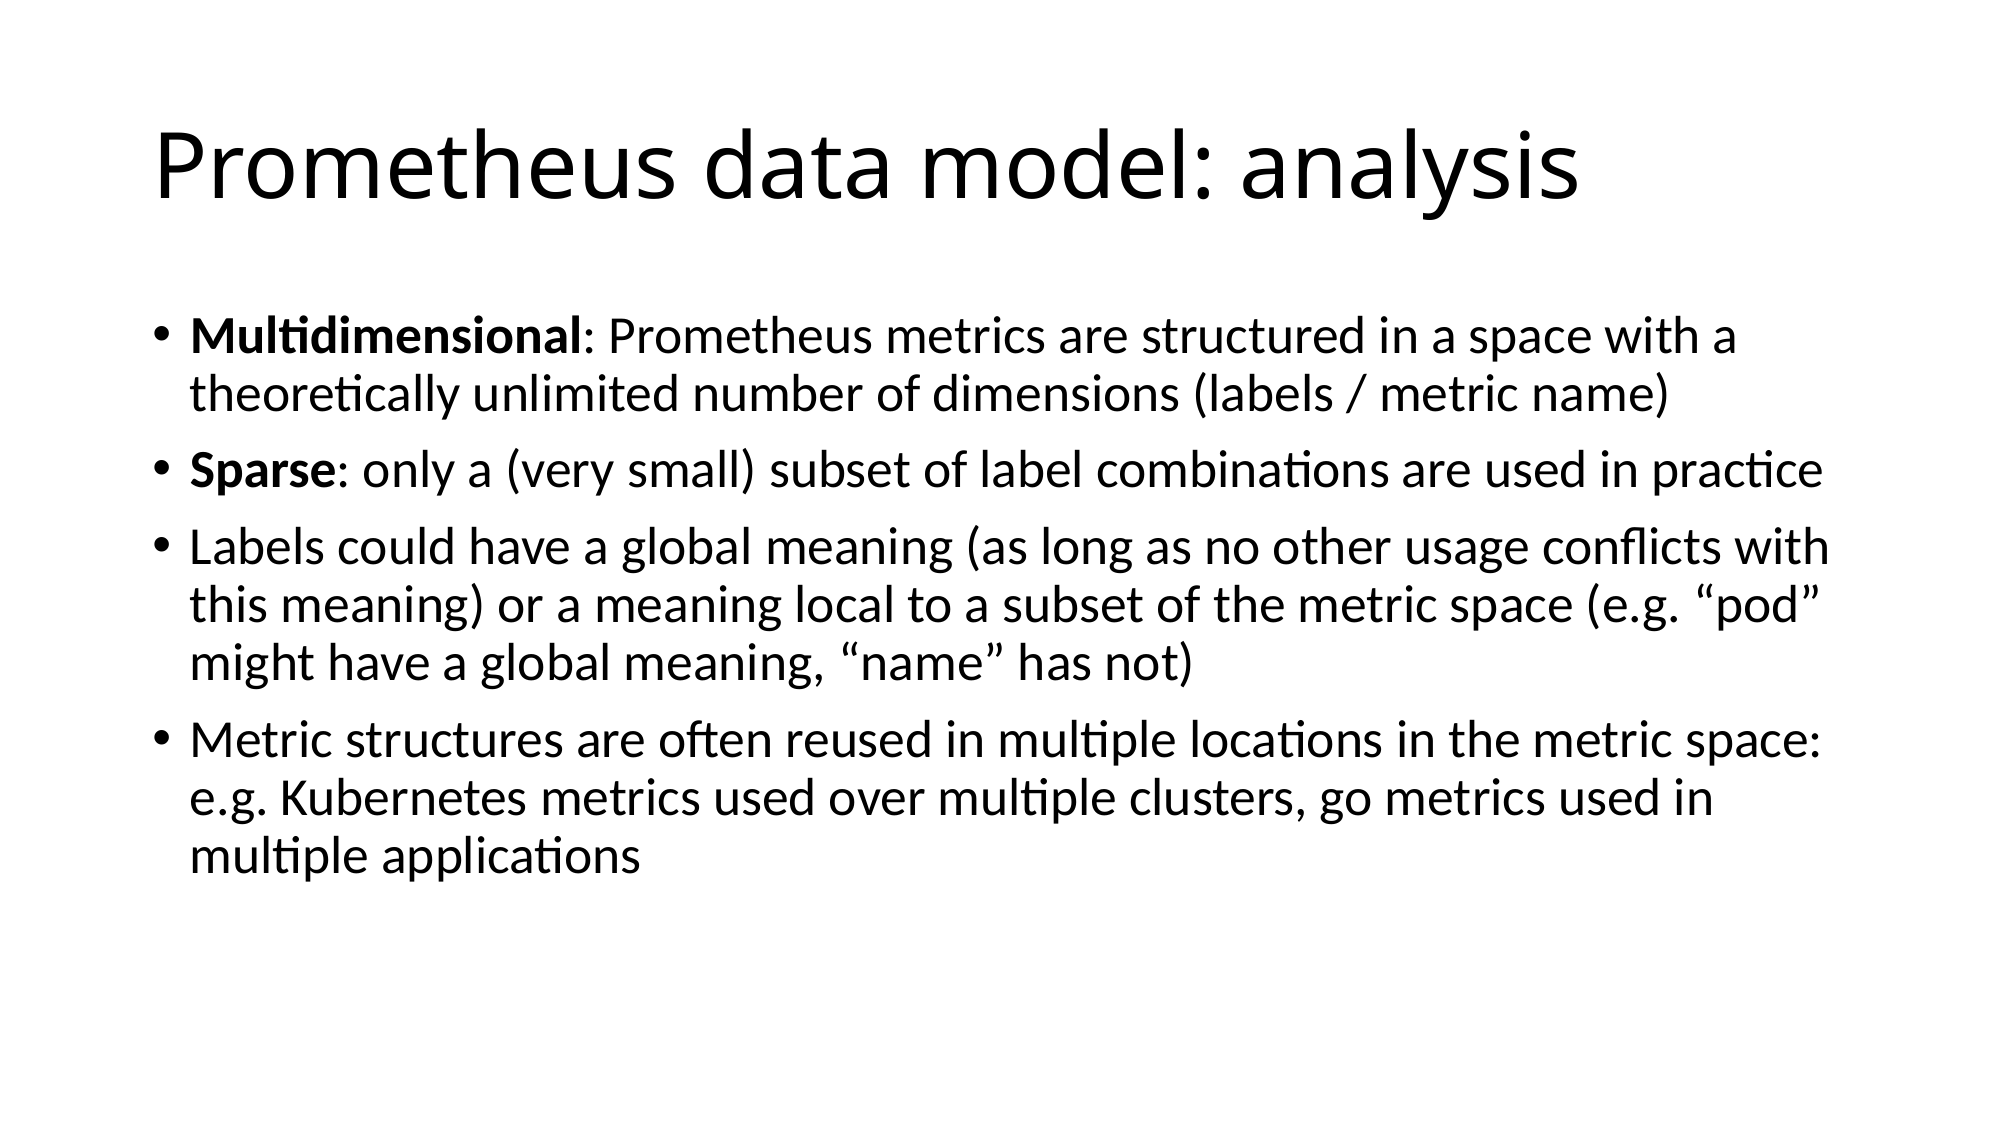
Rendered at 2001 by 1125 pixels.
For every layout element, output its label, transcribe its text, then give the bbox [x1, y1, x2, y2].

list Multidimensional: Prometheus metrics are structured in a space with a theoretically unlimited number of dimensions (labels / metric name) Sparse: only a (very small) subset of label combinations are used in practice Labels could have a global meaning (as long as no other usage conflicts with this meaning) or a meaning local to a subset of the metric space (e.g. “pod” might have a global meaning, “name” has not) Metric structures are often reused in multiple locations in the metric space: e.g. Kubernetes metrics used over multiple clusters, go metrics used in multiple applications [137, 299, 1863, 1014]
title Prometheus data model: analysis [137, 59, 1863, 278]
